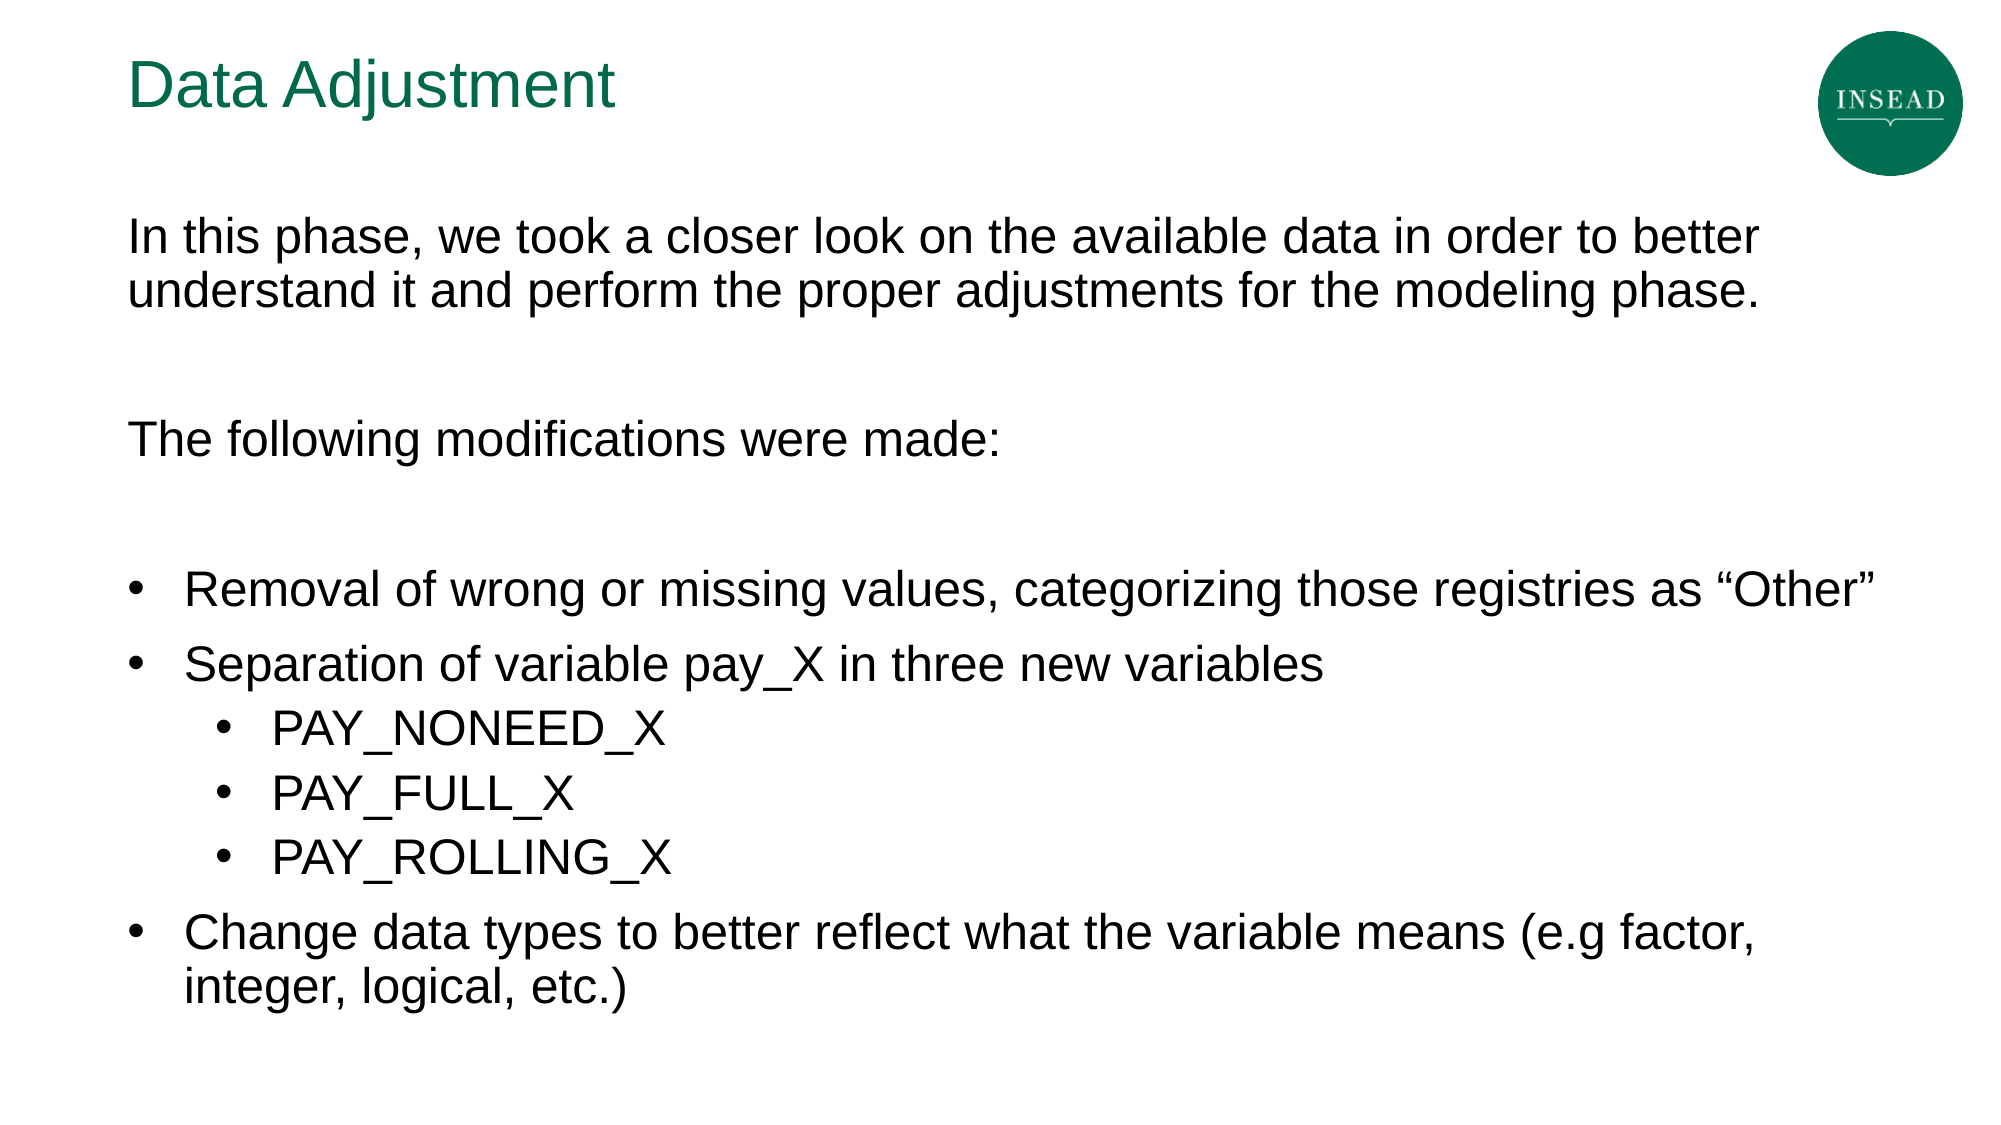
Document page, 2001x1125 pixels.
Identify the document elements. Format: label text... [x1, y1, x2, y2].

list In this phase, we took a closer look on the available data in order to better understand it and perform the proper adjustments for the modeling phase. The following modifications were made: Removal of wrong or missing values, categorizing those registries as “Other” Separation of variable pay_X in three new variables PAY_NONEED_X PAY_FULL_X PAY_ROLLING_X Change data types to better reflect what the variable means (e.g factor, integer, logical, etc.) [127, 210, 1889, 1023]
title Data Adjustment [127, 49, 1518, 204]
picture [1816, 29, 1965, 178]
